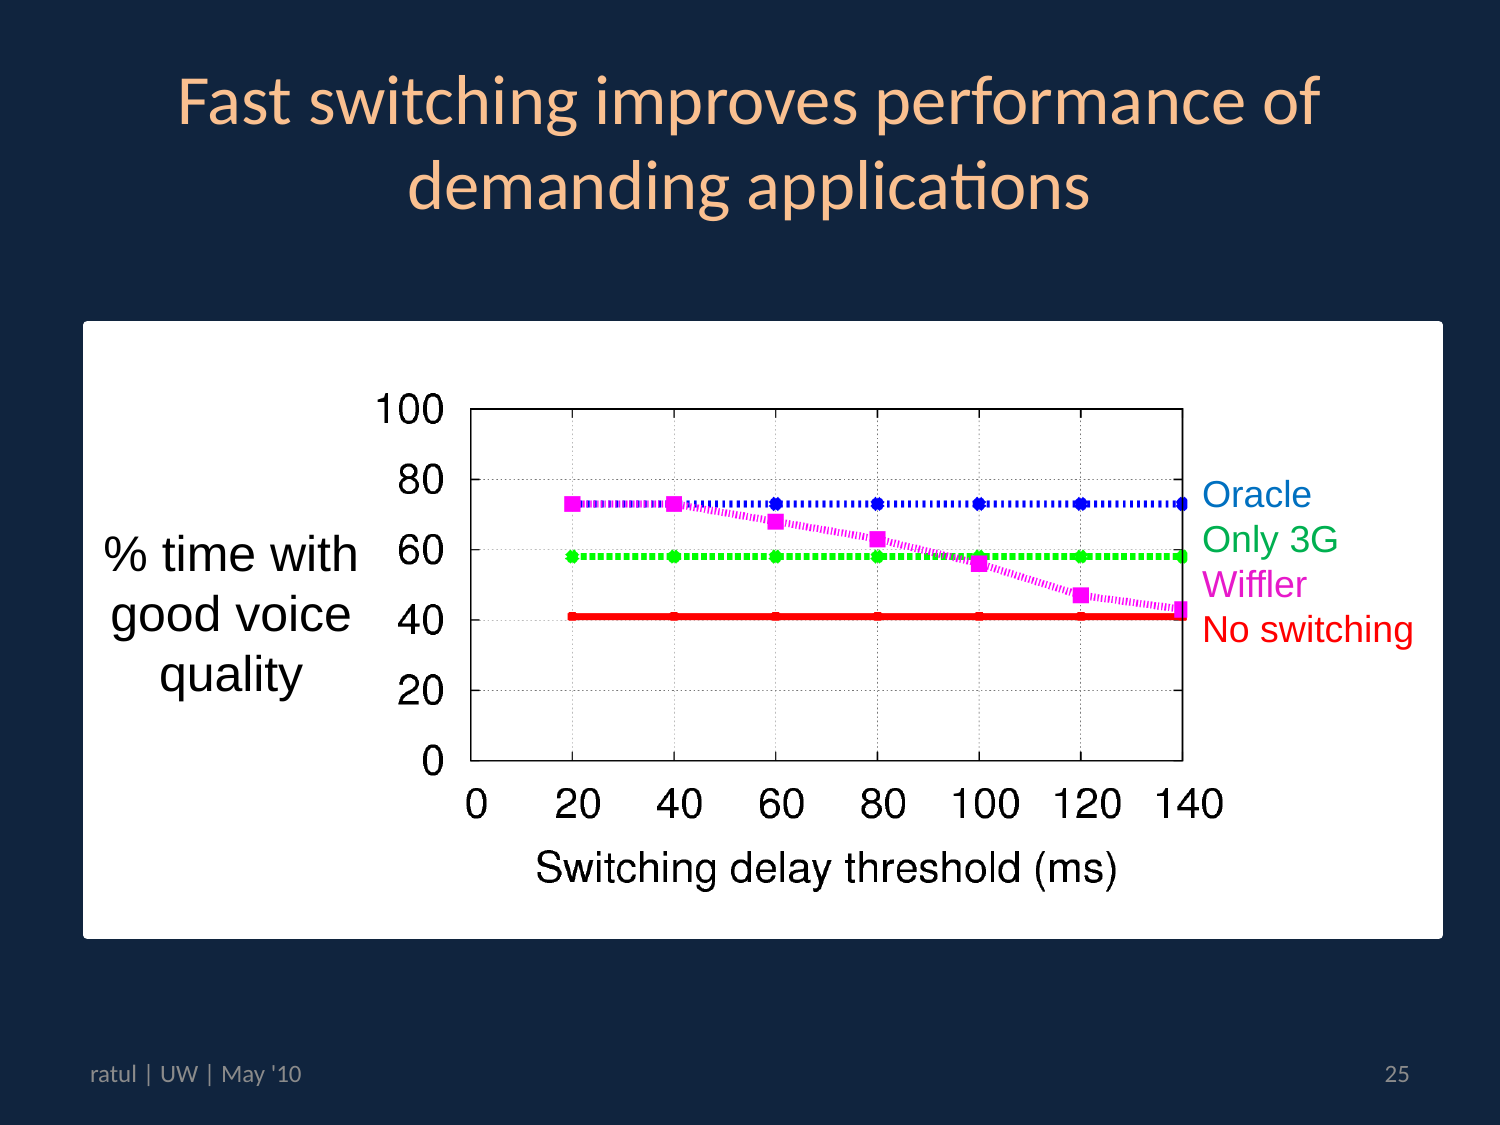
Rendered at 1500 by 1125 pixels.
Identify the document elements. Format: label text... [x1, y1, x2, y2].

picture [362, 362, 1255, 926]
slide_number 25 [1074, 1042, 1425, 1103]
text_box [87, 324, 1439, 513]
text_box Oracle Only 3G Wiffler No switching [1258, 462, 1439, 658]
text_box % time with good voice quality [87, 513, 357, 709]
text_box [87, 658, 1439, 936]
title Fast switching improves performance of demanding applications [75, 45, 1425, 233]
slide_number ratul | UW | May '10 [75, 1042, 538, 1103]
